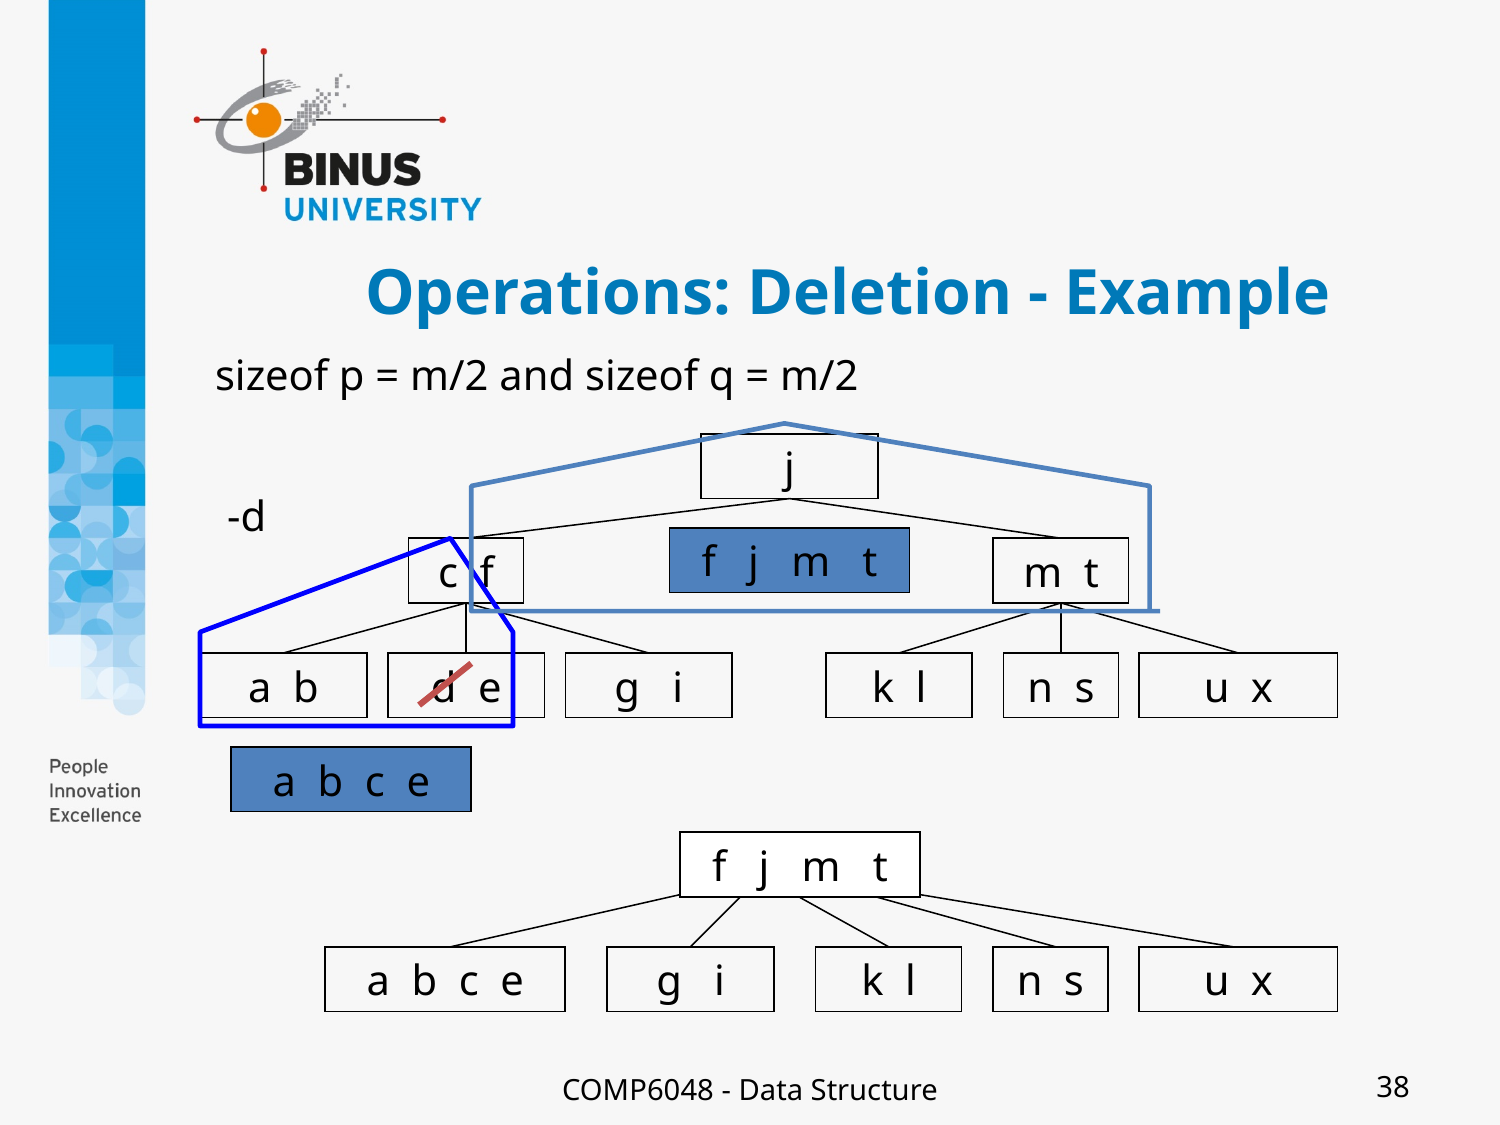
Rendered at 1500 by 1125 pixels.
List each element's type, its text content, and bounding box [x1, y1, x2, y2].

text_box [325, 831, 1338, 1013]
picture [0, 0, 1500, 845]
title Operations: Deletion - Example [287, 224, 1409, 341]
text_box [199, 423, 1338, 813]
footer COMP6048 - Data Structure [512, 1058, 988, 1119]
slide_number 38 [1074, 1058, 1425, 1119]
list sizeof p = m/2 and sizeof q = m/2 [200, 341, 1488, 952]
